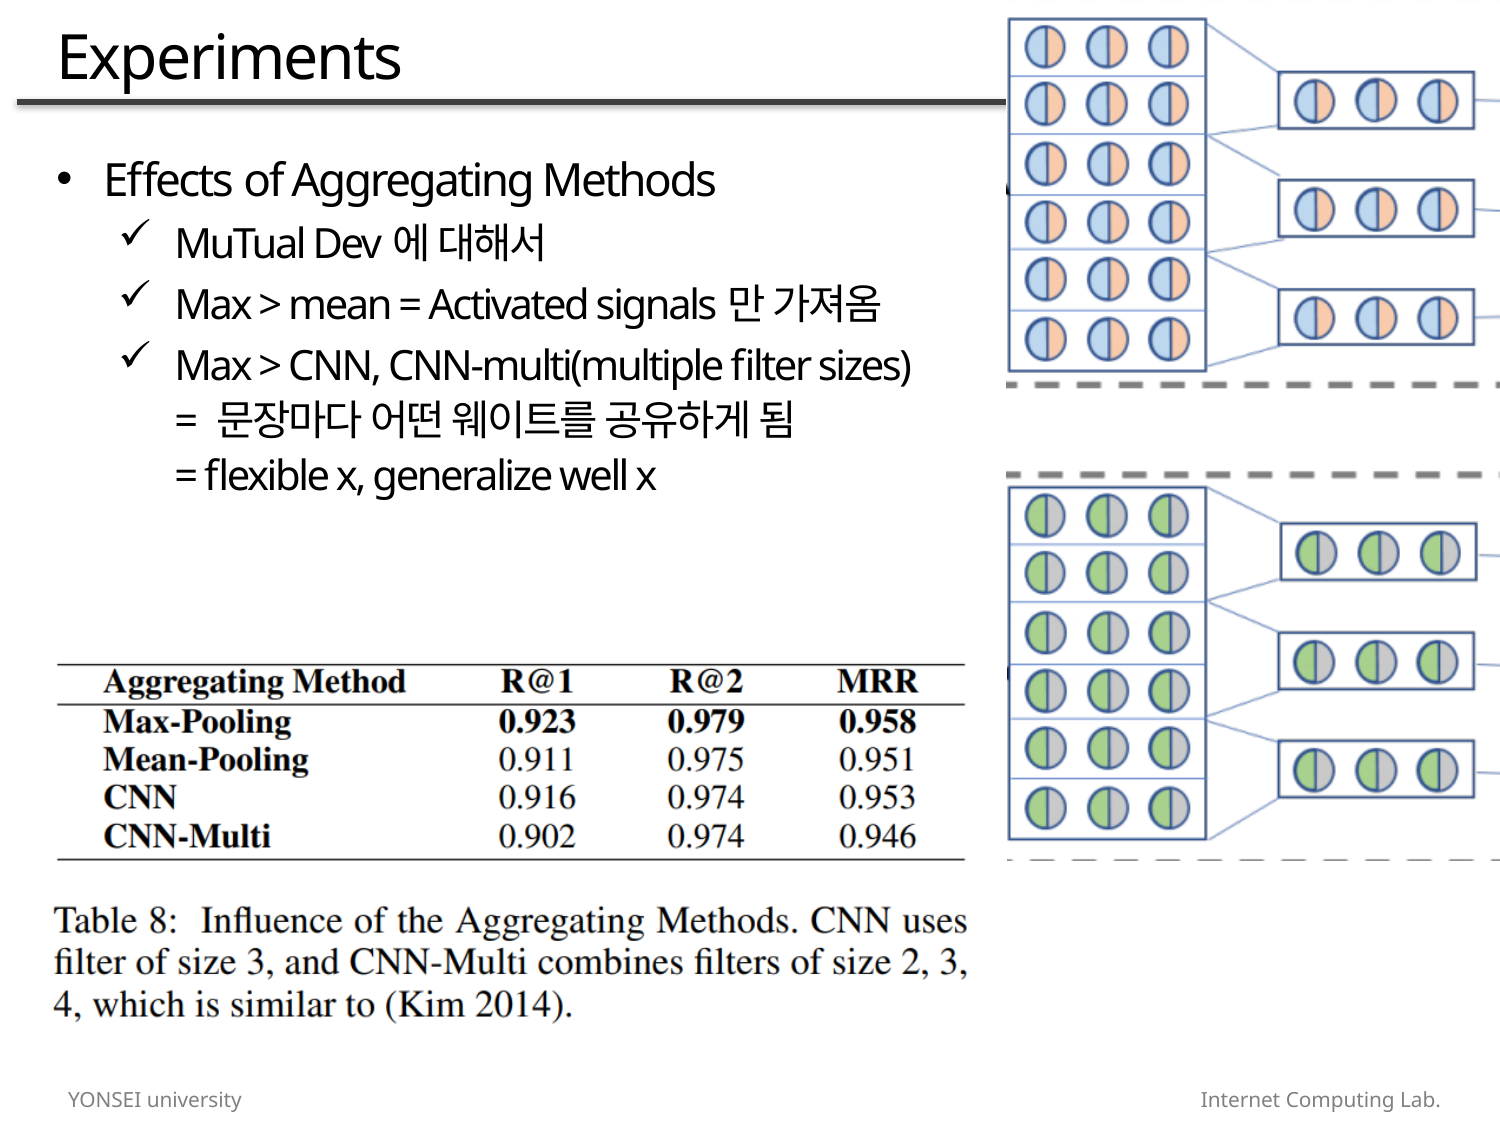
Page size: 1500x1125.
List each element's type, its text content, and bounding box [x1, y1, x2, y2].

title Experiments [41, 19, 1000, 90]
list Effects of Aggregating Methods MuTual Dev에 대해서 Max > mean = Activated signals만 가져옴 Max > CNN, CNN-multi(multiple filter sizes) = 문장마다 어떤 웨이트를 공유하게 됨 = flexible x, generalize well x [41, 137, 1000, 649]
picture [41, 0, 1500, 1032]
list Effects of Aggregating Methods MuTual Dev에 대해서 Max > mean = Activated signals만 가져옴 Max > CNN, CNN-multi(multiple filter sizes) = 문장마다 어떤 웨이트를 공유하게 됨 = flexible x, generalize well x [41, 871, 1459, 1125]
